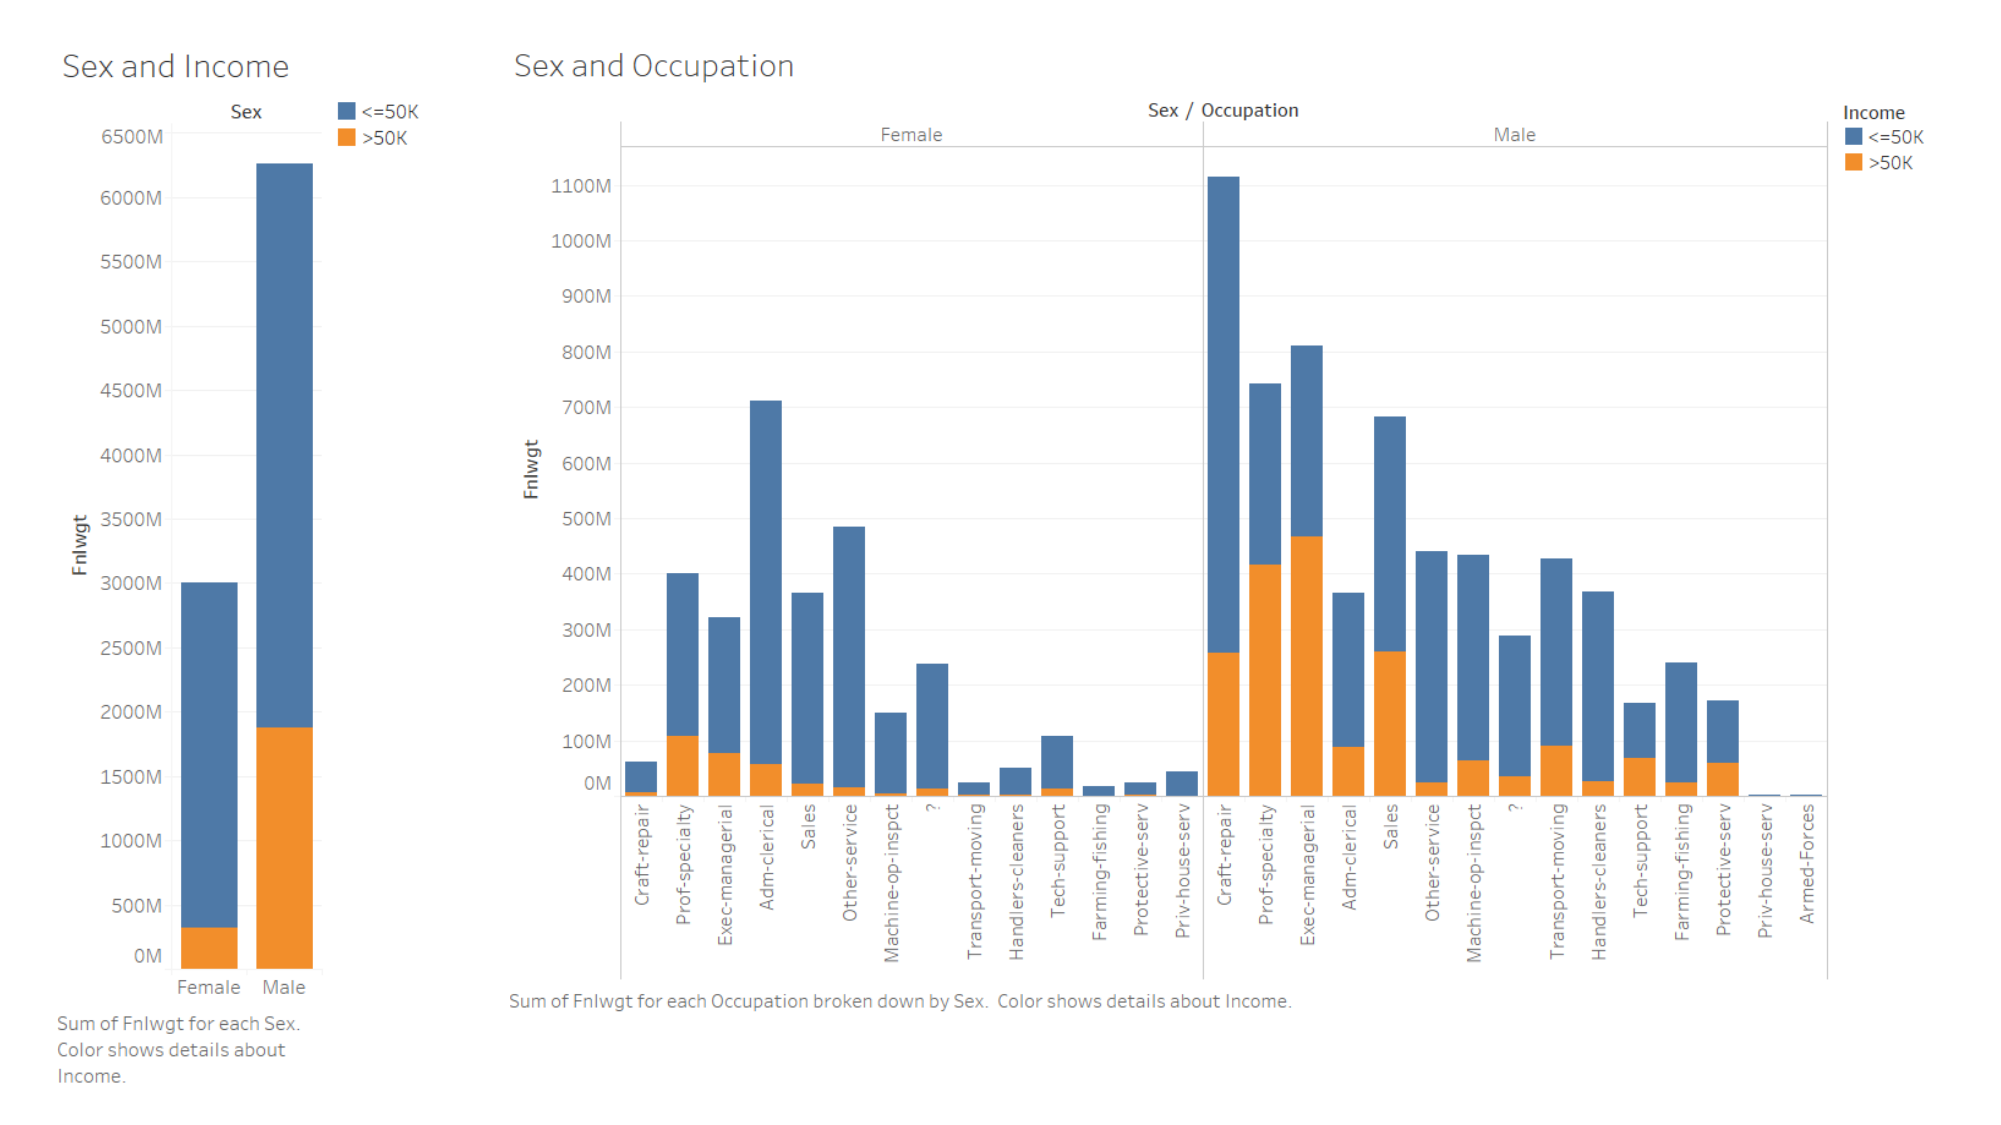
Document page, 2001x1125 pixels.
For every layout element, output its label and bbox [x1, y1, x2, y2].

list [510, 36, 2000, 1016]
picture [57, 36, 510, 1089]
